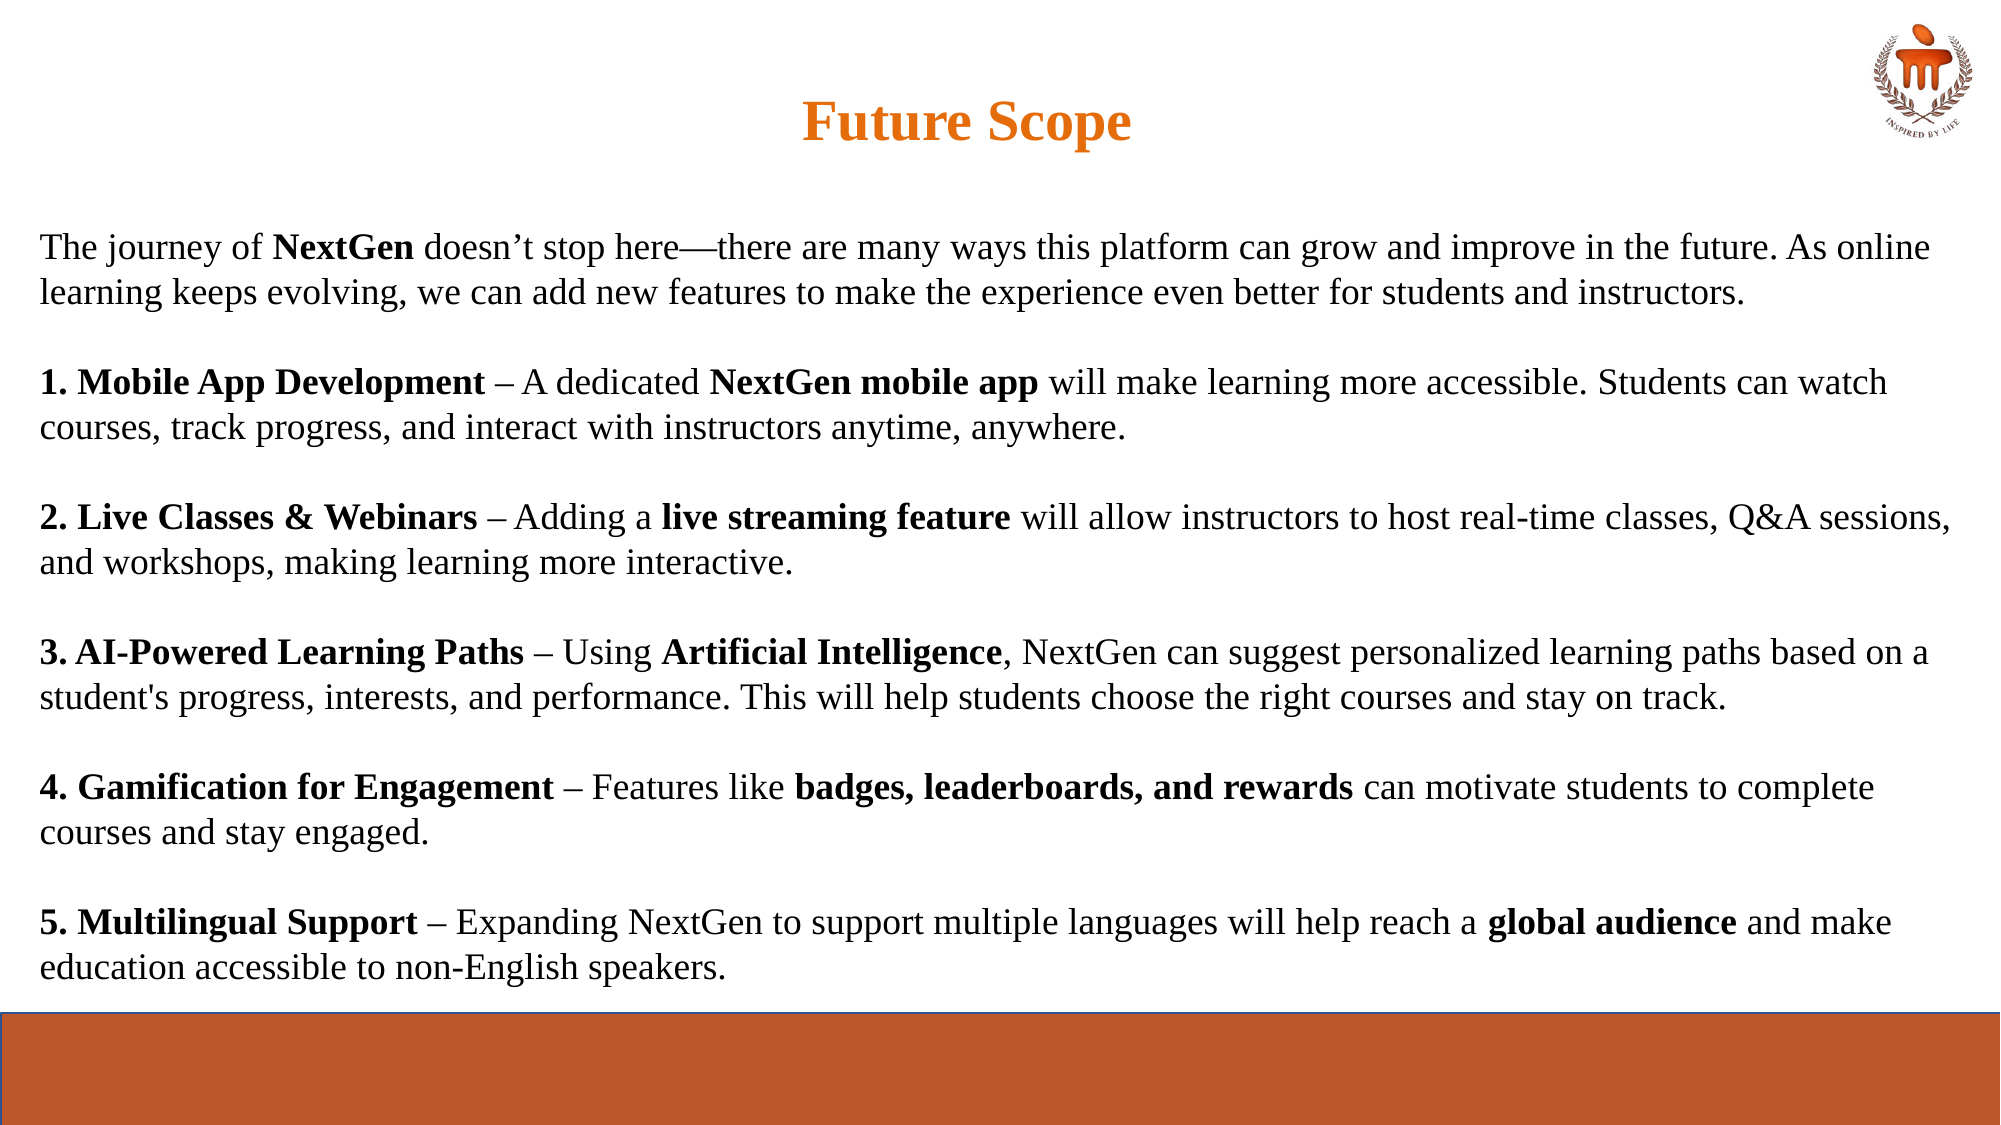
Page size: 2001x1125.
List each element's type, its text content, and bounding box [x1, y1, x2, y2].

text_box Future Scope [787, 75, 1263, 160]
picture [1862, 21, 1982, 141]
text_box The journey of NextGen doesn’t stop here—there are many ways this platform can grow and improve in the future. As online learning keeps evolving, we can add new features to make the experience even better for students and instructors. Mobile App Development – A dedicated NextGen mobile app will make learning more accessible. Students can watch courses, track progress, and interact with instructors anytime, anywhere. 2. Live Classes & Webinars – Adding a live streaming feature will allow instructors to host real-time classes, Q&A sessions, and workshops, making learning more interactive. 3. AI-Powered Learning Paths – Using Artificial Intelligence, NextGen can suggest personalized learning paths based on a student's progress, interests, and performance. This will help students choose the right courses and stay on track. 4. Gamification for Engagement – Features like badges, leaderboards, and rewards can motivate students to complete courses and stay engaged. 5. Multilingual Support – Expanding NextGen to support multiple languages will help reach a global audience and make education accessible to non-English speakers. [24, 214, 1975, 1040]
